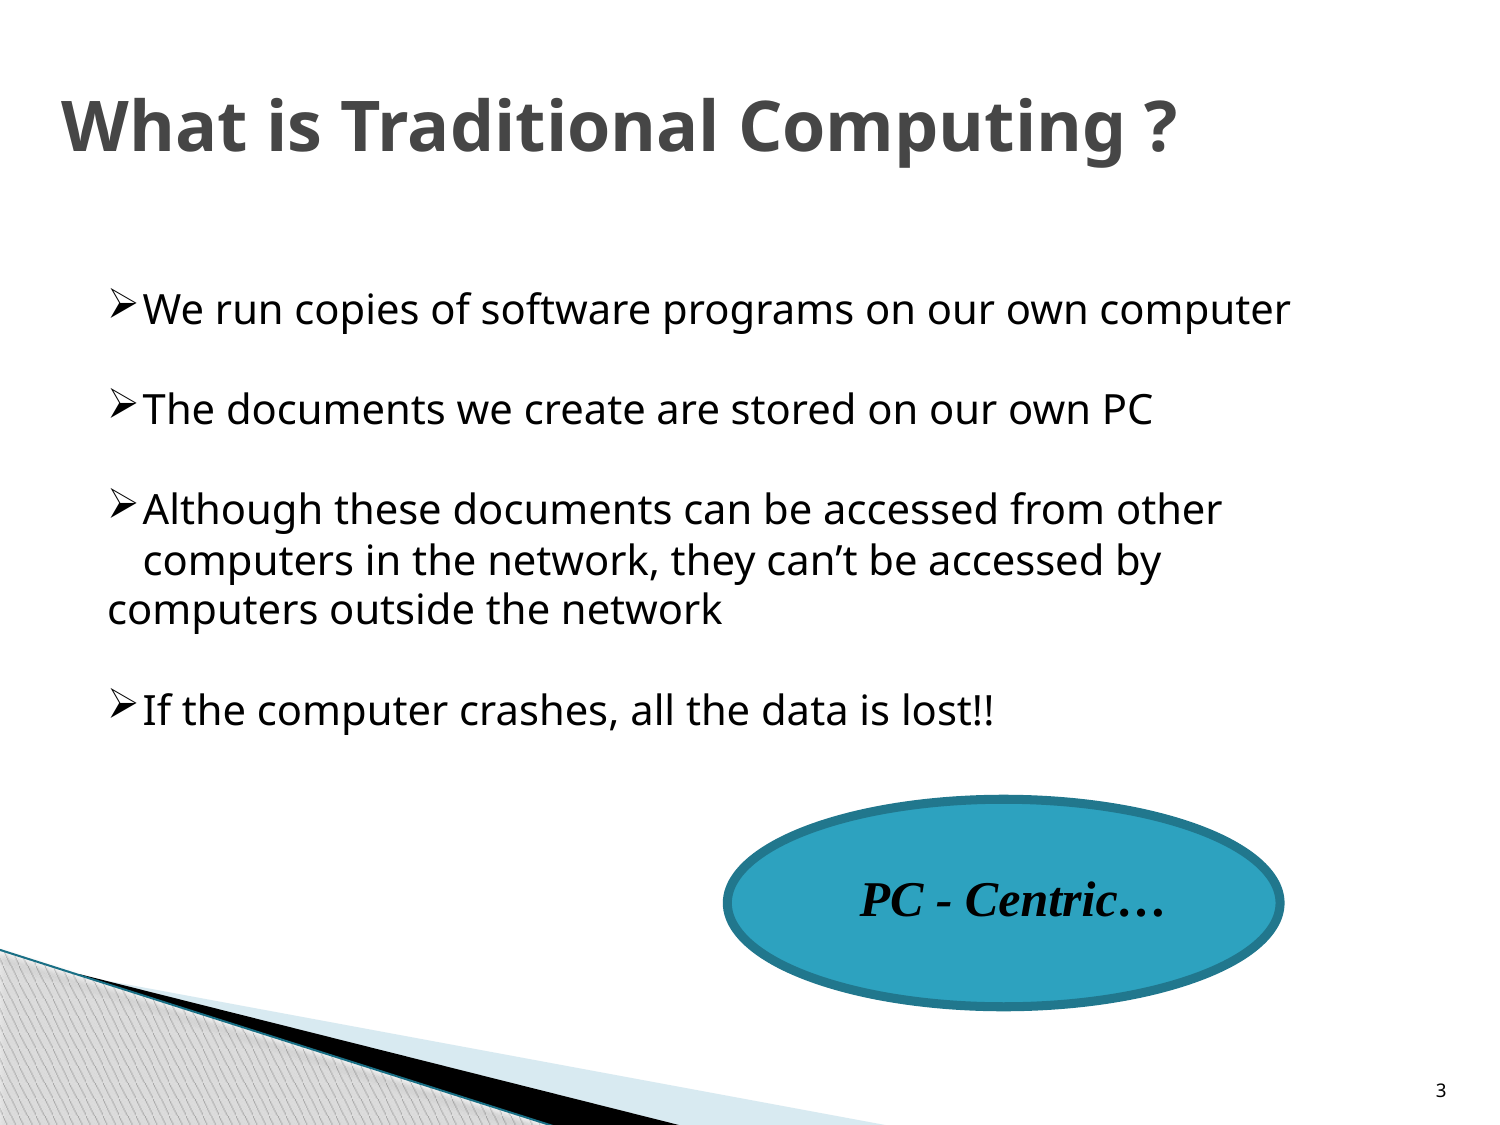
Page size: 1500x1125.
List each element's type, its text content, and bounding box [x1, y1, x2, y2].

text_box PC - Centric… [832, 858, 1186, 994]
title What is Traditional Computing ? [46, 71, 1207, 175]
text_box [850, 994, 1158, 1012]
text_box [722, 794, 1285, 990]
text_box We run copies of software programs on our own computer The documents we create are stored on our own PC Although these documents can be accessed from other computers in the network, they can’t be accessed by computers outside the network If the computer crashes, all the data is lost!! [92, 215, 1439, 741]
